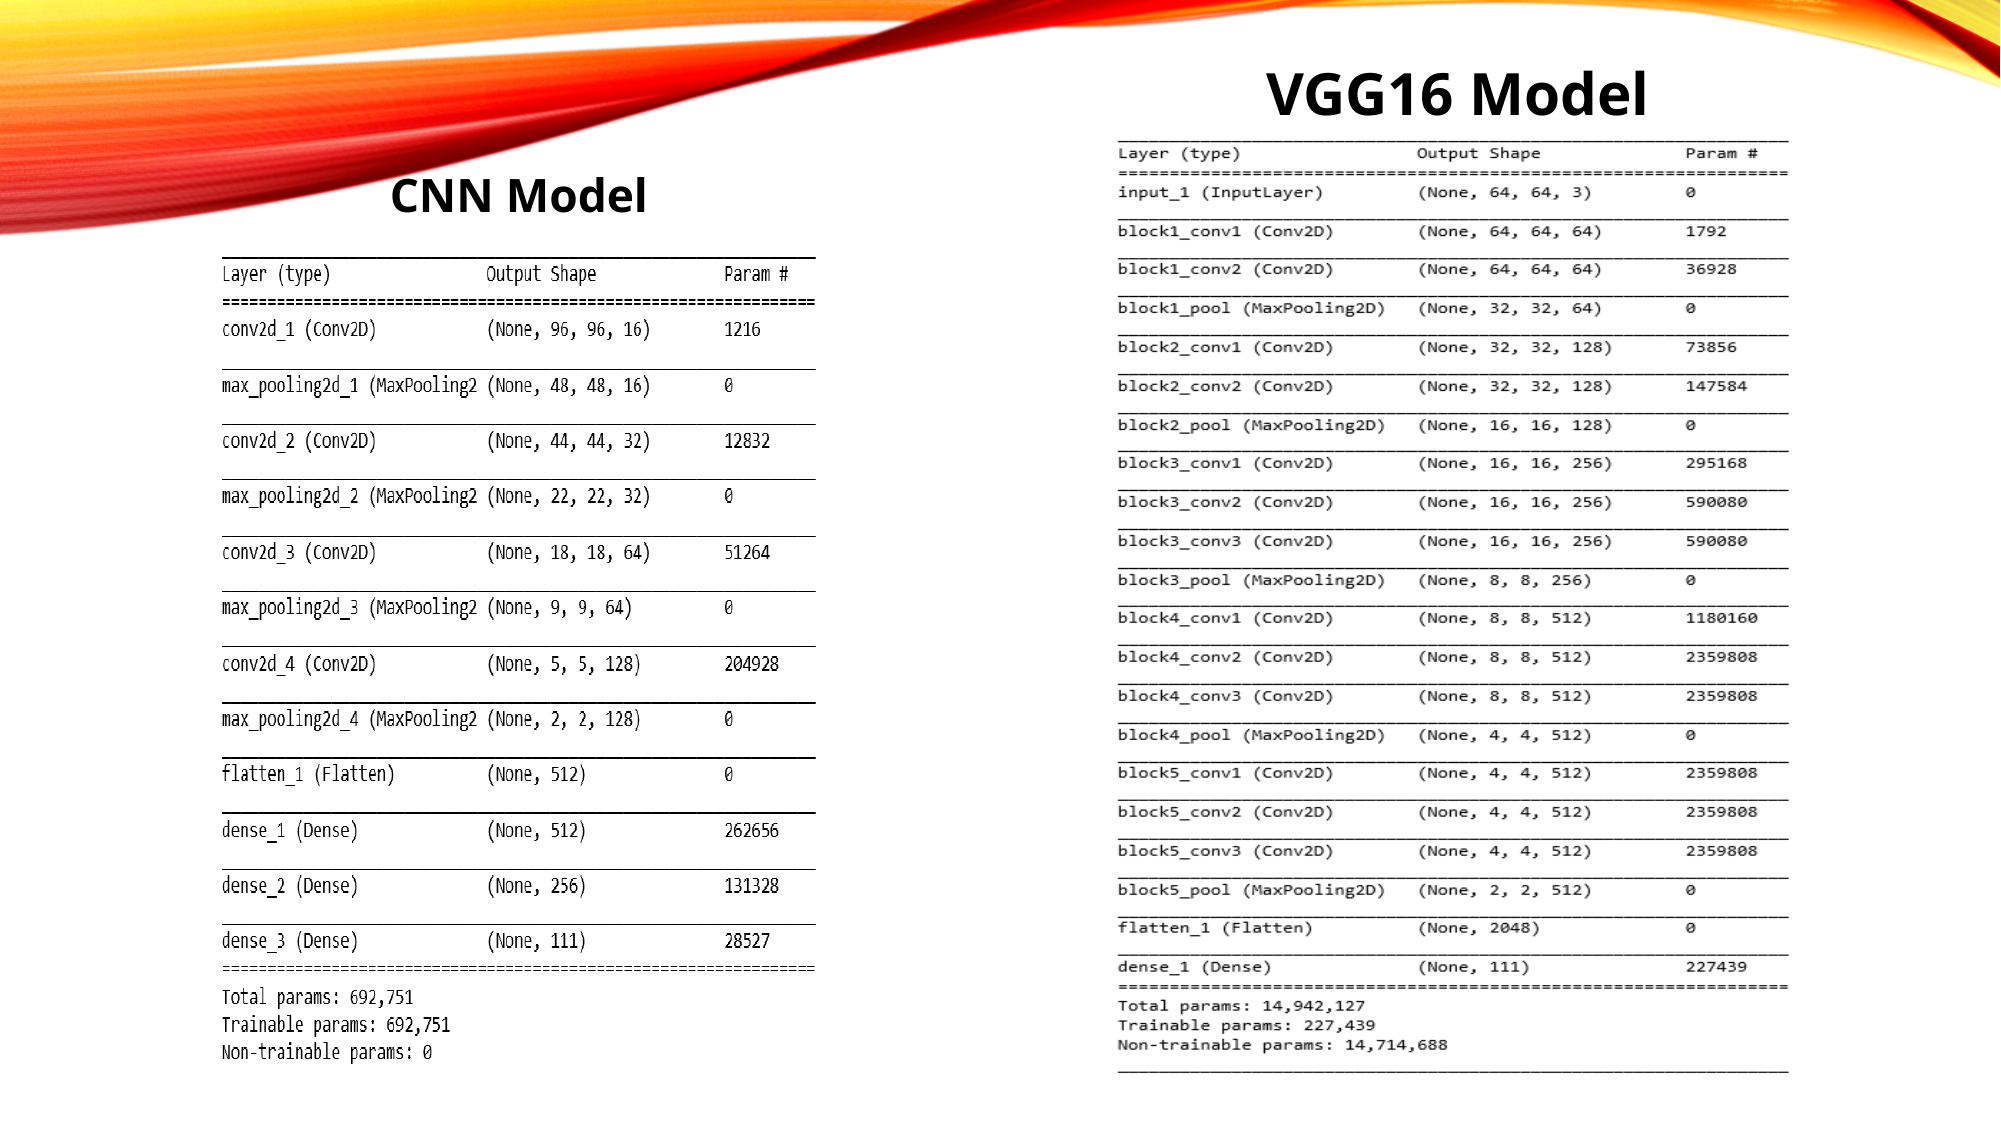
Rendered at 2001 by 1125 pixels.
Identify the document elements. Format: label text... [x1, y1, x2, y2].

picture [0, 0, 2000, 1085]
list CNN Model [374, 135, 703, 231]
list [206, 245, 863, 1082]
list VGG16 Model [1218, 40, 1697, 135]
